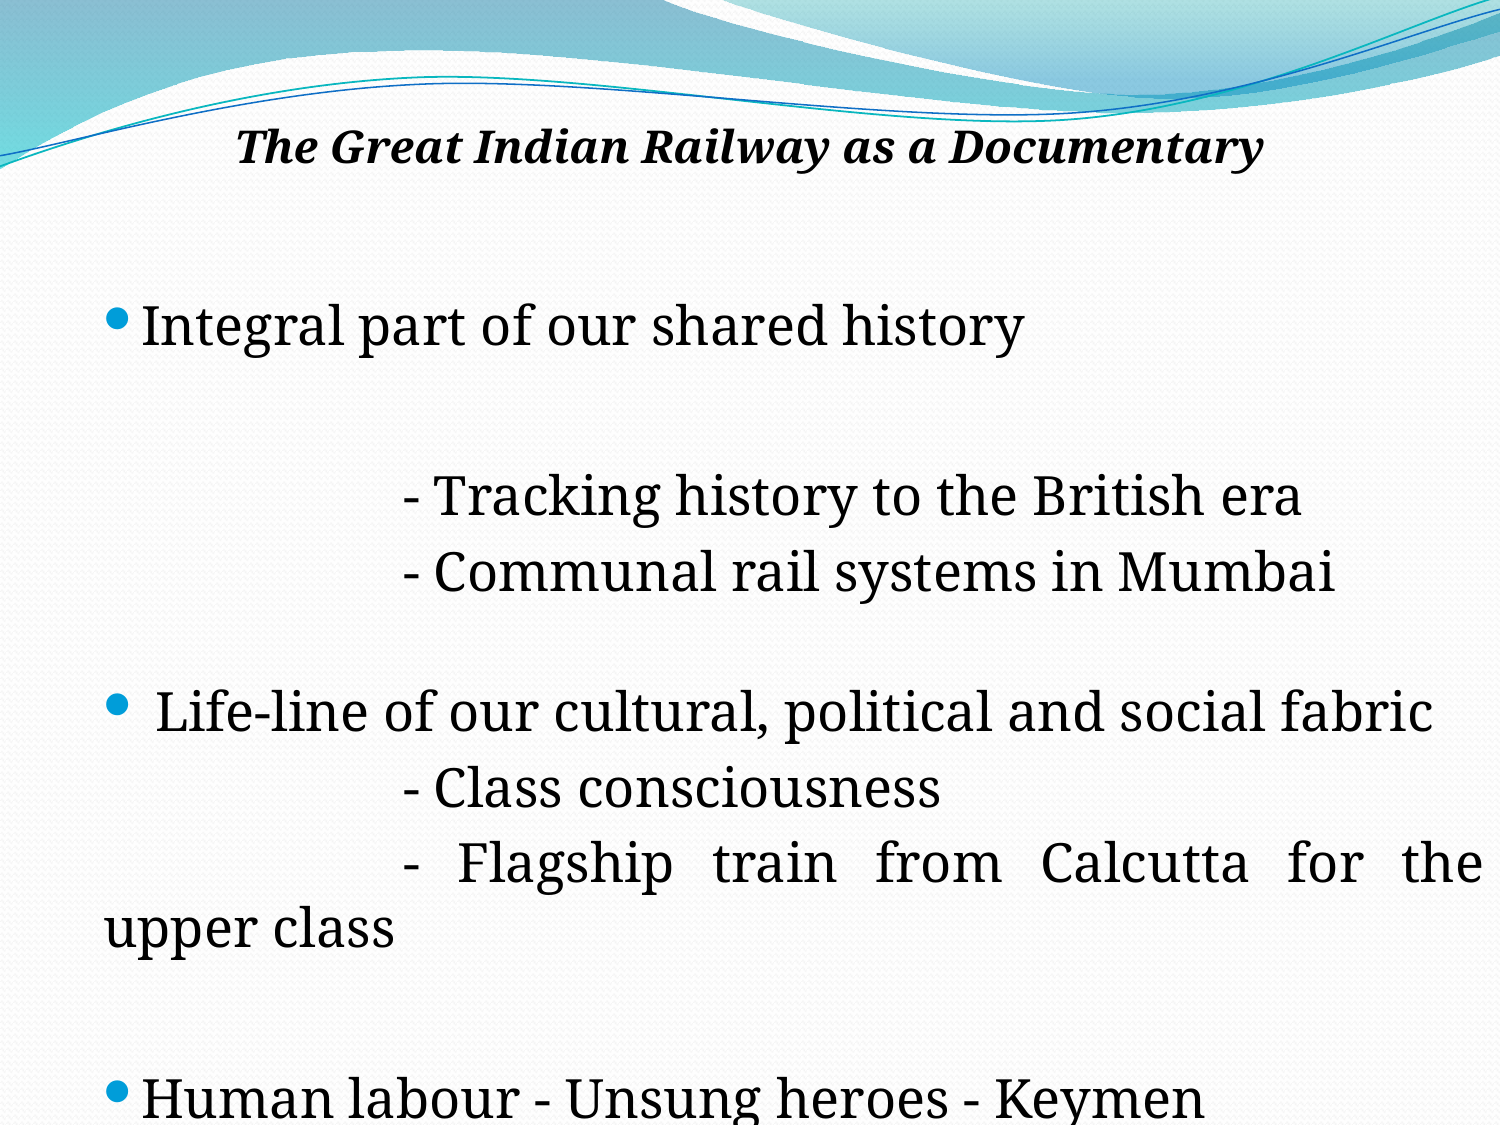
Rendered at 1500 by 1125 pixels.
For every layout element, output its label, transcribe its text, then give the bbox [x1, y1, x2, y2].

list Integral part of our shared history - Tracking history to the British era - Communal rail systems in Mumbai Life-line of our cultural, political and social fabric - Class consciousness - Flagship train from Calcutta for the upper class Human labour - Unsung heroes - Keymen [0, 208, 1500, 1071]
title The Great Indian Railway as a Documentary [75, 0, 1425, 173]
